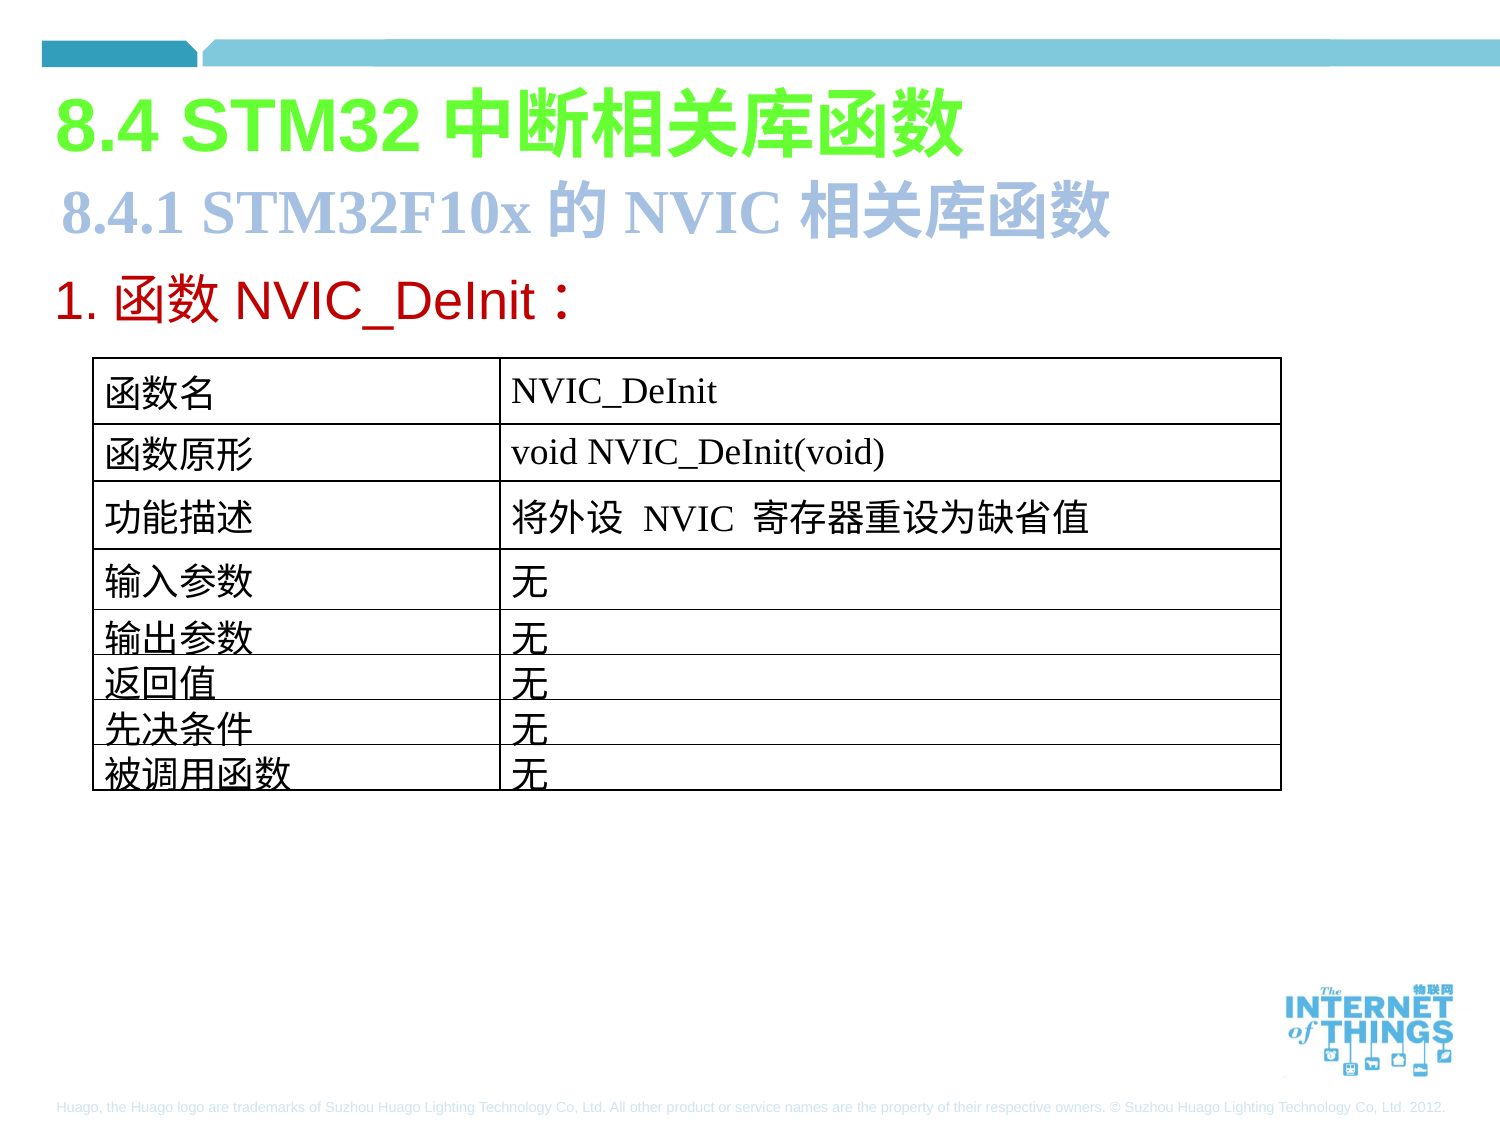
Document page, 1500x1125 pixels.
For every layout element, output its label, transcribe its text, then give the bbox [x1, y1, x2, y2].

table_cell 将外设 NVIC 寄存器重设为缺省值 [501, 482, 1280, 548]
table_header 函数名 [94, 359, 499, 423]
table_cell 功能描述 [94, 482, 499, 548]
table_cell 函数原形 [94, 425, 499, 480]
picture [1283, 984, 1475, 1078]
table_cell 无 [501, 745, 1280, 789]
table_header NVIC_DeInit [501, 359, 1280, 423]
text_box 1.函数NVIC_DeInit： [39, 258, 619, 338]
text_box 8.4.1 STM32F10x的NVIC相关库函数 [46, 163, 1272, 253]
table_cell 返回值 [94, 655, 499, 699]
table_cell 被调用函数 [94, 745, 499, 789]
table_cell 无 [501, 550, 1280, 609]
table_cell 无 [501, 610, 1280, 654]
table_cell 先决条件 [94, 700, 499, 744]
table_cell 无 [501, 655, 1280, 699]
table_cell 输入参数 [94, 550, 499, 609]
table_cell void NVIC_DeInit(void) [501, 425, 1280, 480]
text_box 8.4 STM32中断相关库函数 [19, 68, 1410, 174]
table_cell 无 [501, 700, 1280, 744]
table_cell 输出参数 [94, 610, 499, 654]
